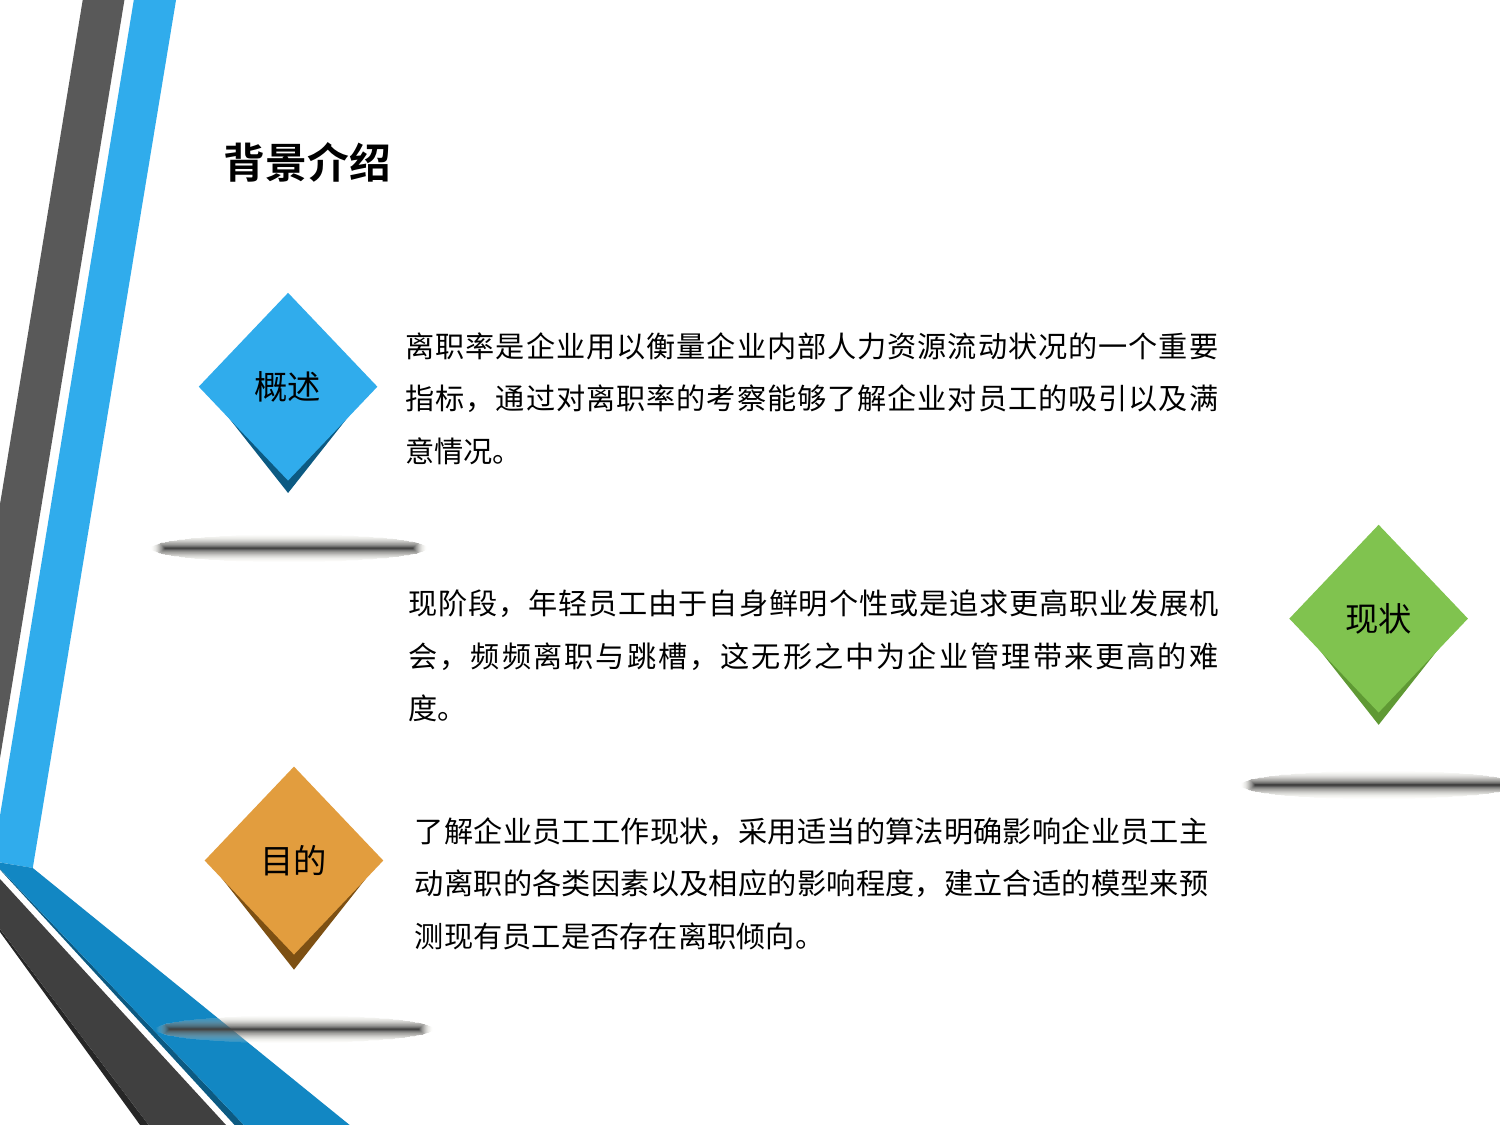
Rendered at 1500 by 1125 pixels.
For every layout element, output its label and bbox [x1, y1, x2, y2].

text_box [149, 128, 1500, 1044]
